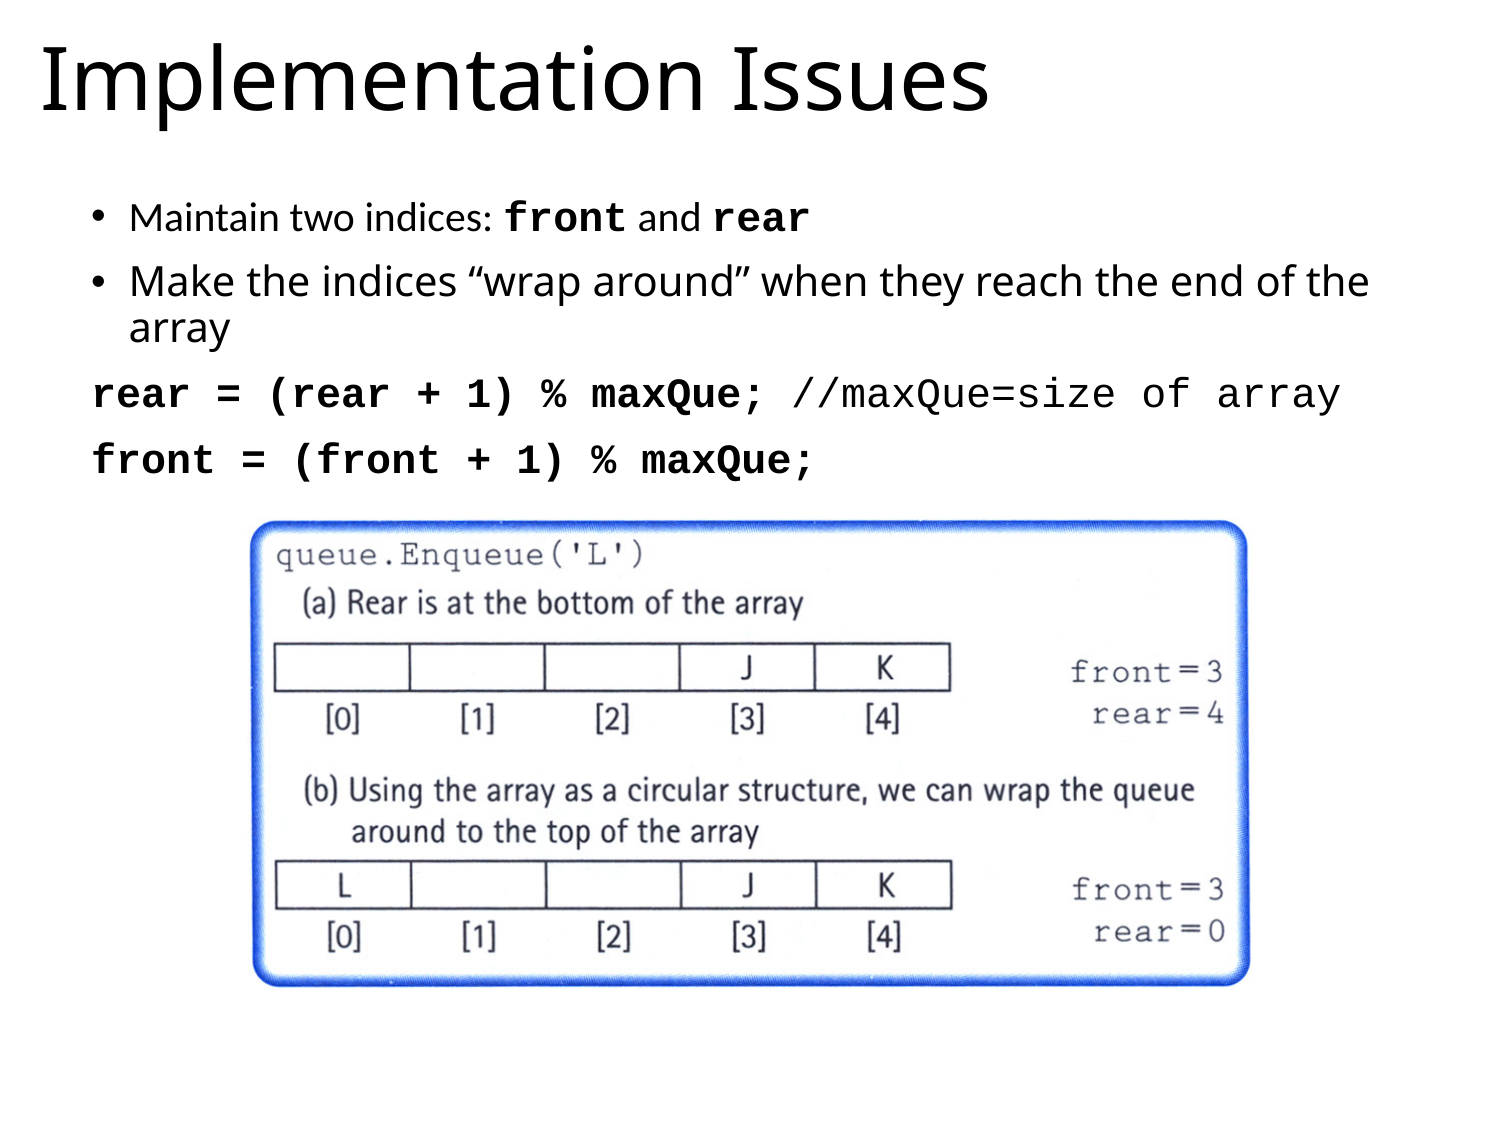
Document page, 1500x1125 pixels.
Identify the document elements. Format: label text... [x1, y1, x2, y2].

list Maintain two indices: front and rear Make the indices “wrap around” when they reach the end of the array rear = (rear + 1) % maxQue; //maxQue=size of array front = (front + 1) % maxQue; [76, 187, 1429, 963]
title Implementation Issues [25, 26, 1469, 138]
picture [247, 517, 1253, 990]
